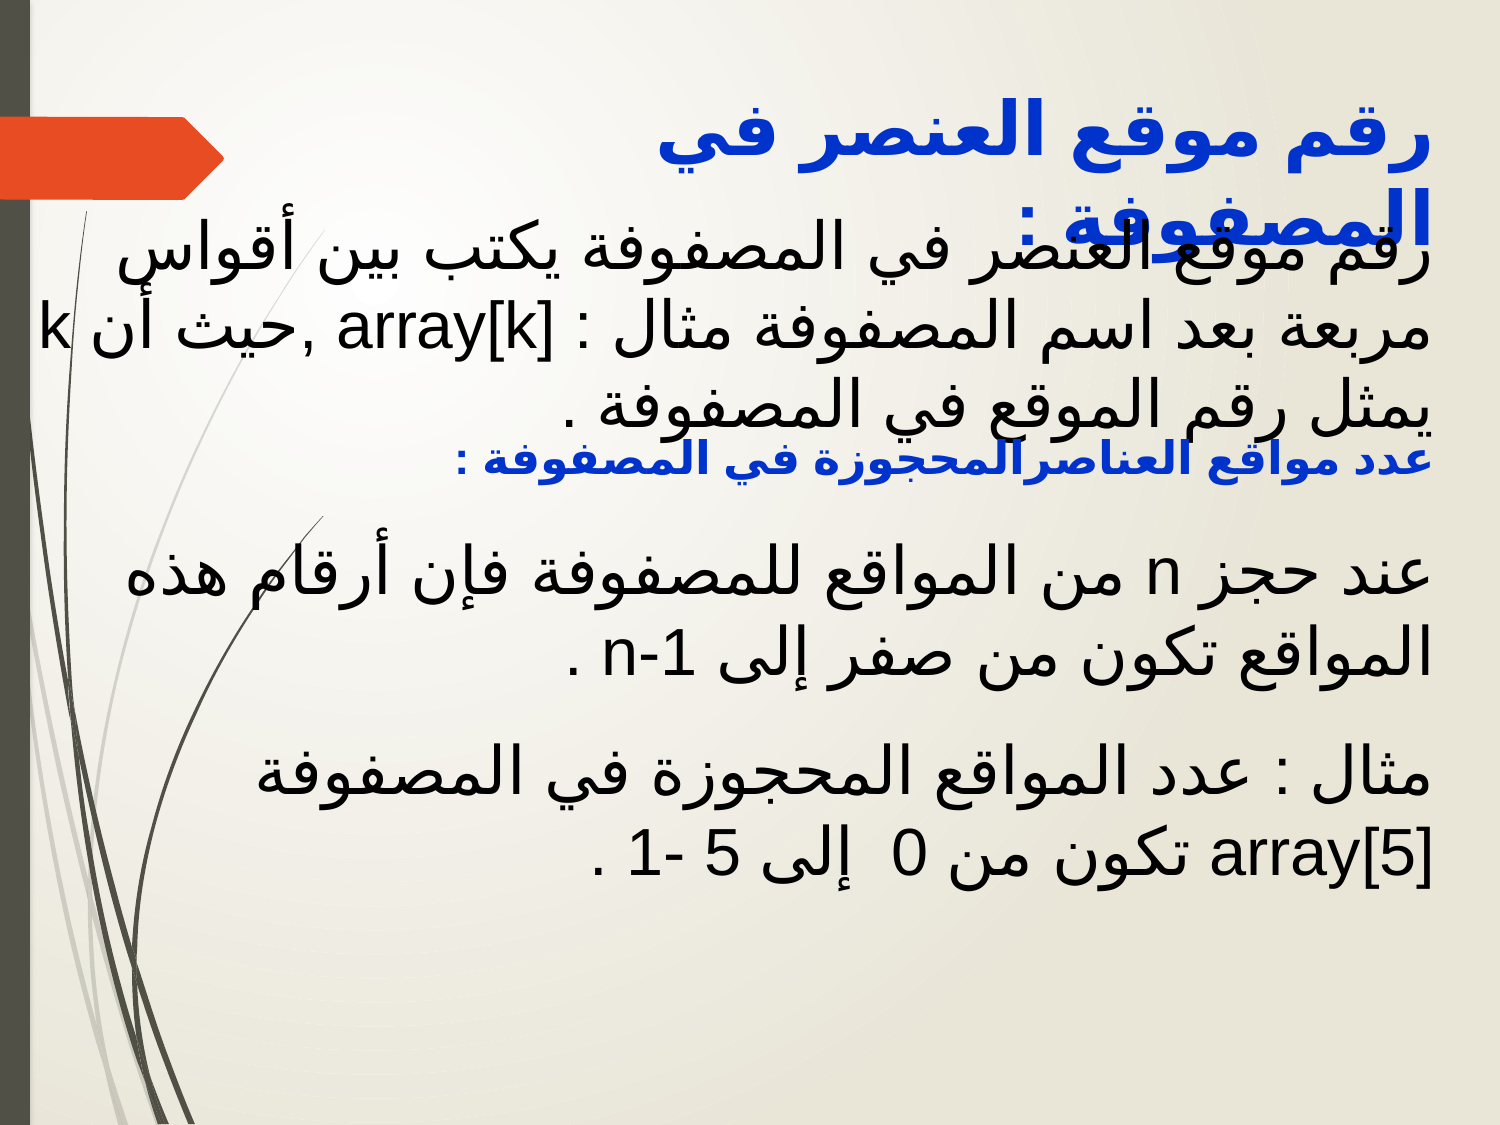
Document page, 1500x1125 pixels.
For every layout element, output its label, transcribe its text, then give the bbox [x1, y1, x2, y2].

text_box عدد مواقع العناصرالمحجوزة في المصفوفة : [437, 420, 1450, 520]
text_box عند حجز n من المواقع للمصفوفة فإن أرقام هذه المواقع تكون من صفر إلى n-1 . [12, 520, 1450, 713]
text_box مثال : عدد المواقع المحجوزة في المصفوفة array[5] تكون من 0 إلى 5 -1 . [12, 720, 1450, 913]
text_box رقم موقع العنصر في المصفوفة : [437, 72, 1450, 178]
text_box رقم موقع العنصر في المصفوفة يكتب بين أقواس مربعة بعد اسم المصفوفة مثال : array[k] ,حيث أن k يمثل رقم الموقع في المصفوفة . [12, 195, 1450, 450]
